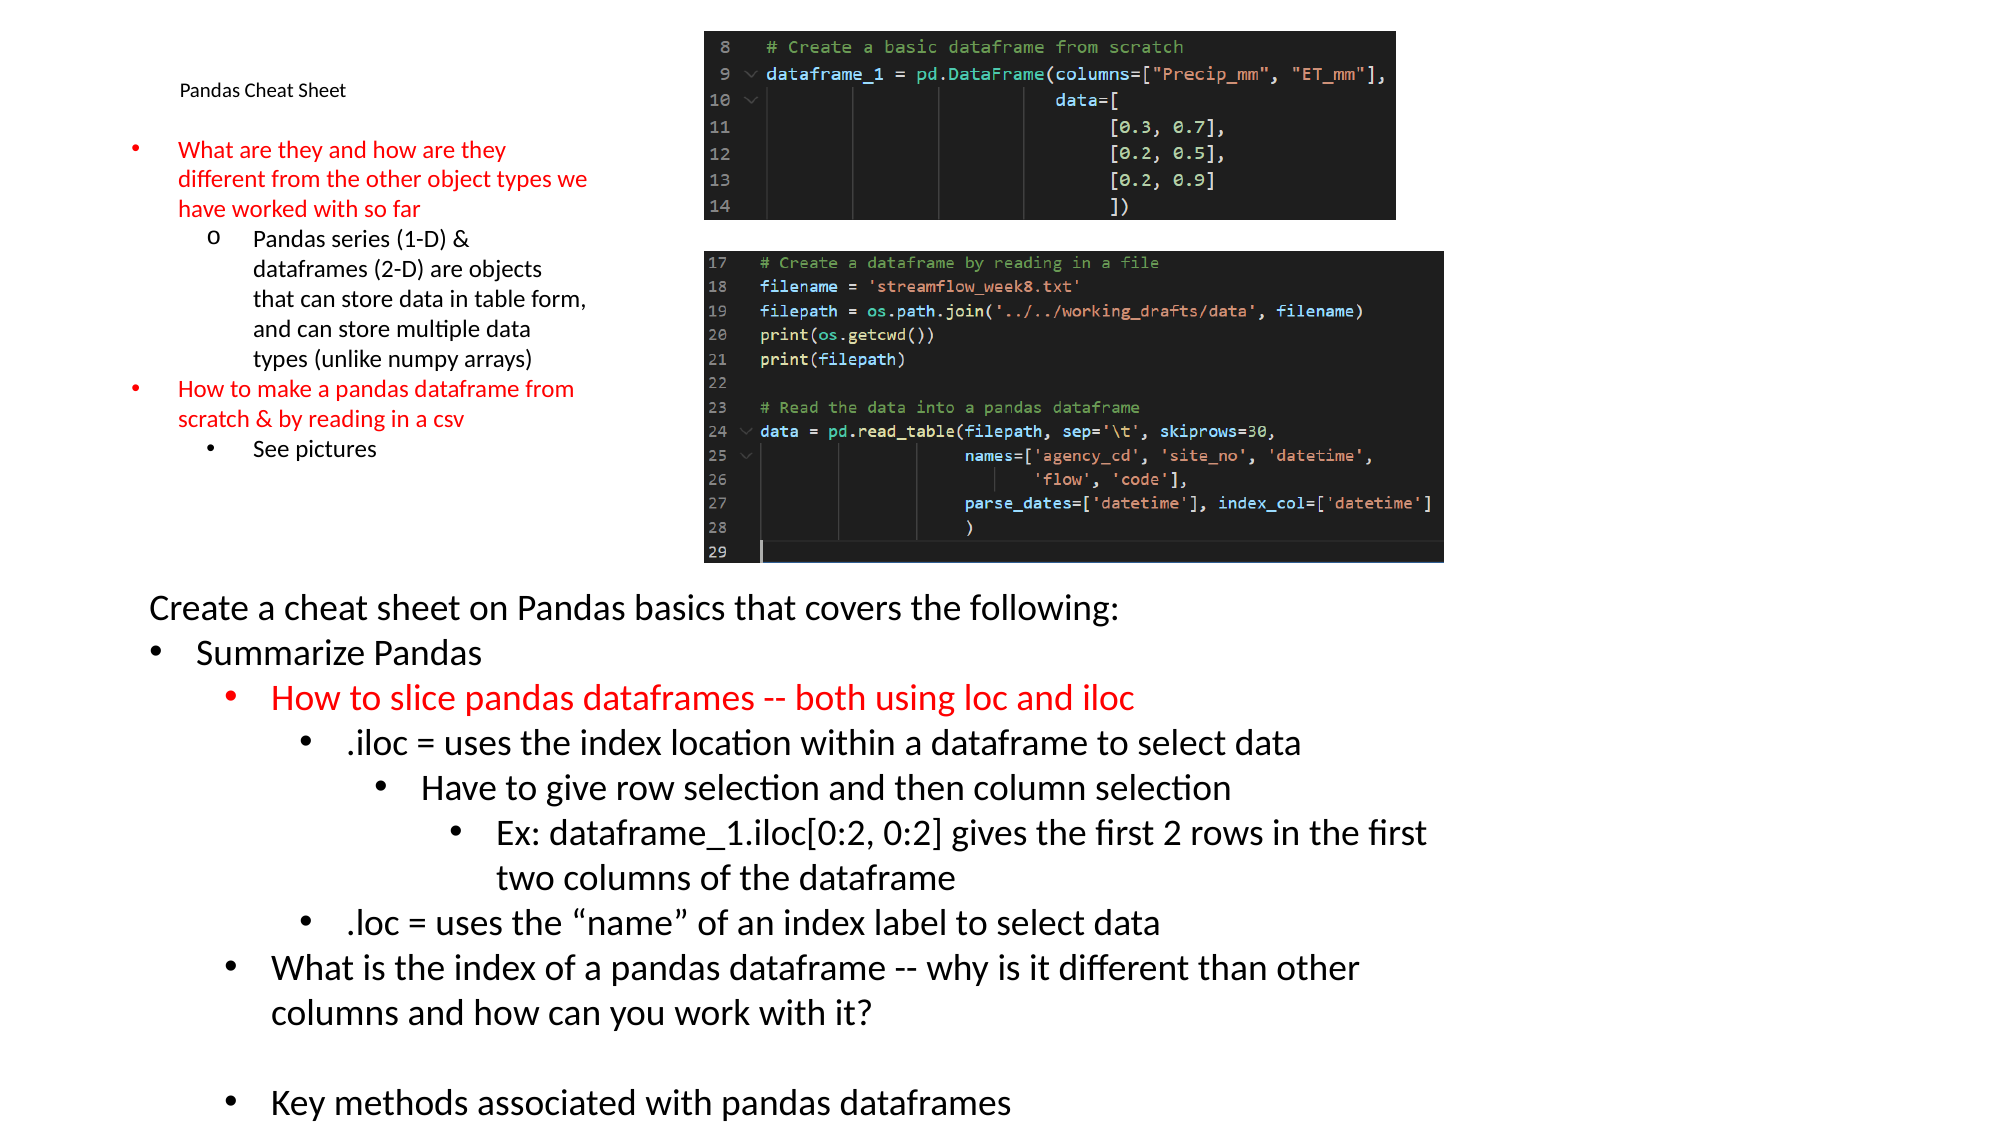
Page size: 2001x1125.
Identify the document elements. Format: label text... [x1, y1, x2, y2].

text_box What are they and how are they different from the other object types we have worked with so far Pandas series (1-D) & dataframes (2-D) are objects that can store data in table form, and can store multiple data types (unlike numpy arrays) How to make a pandas dataframe from scratch & by reading in a csv See pictures [41, 125, 605, 470]
subtitle Pandas Cheat Sheet [149, 72, 378, 116]
picture [704, 31, 1396, 220]
text_box Create a cheat sheet on Pandas basics that covers the following: Summarize Pandas How to slice pandas dataframes -- both using loc and iloc .iloc = uses the index location within a dataframe to select data Have to give row selection and then column selection Ex: dataframe_1.iloc[0:2, 0:2] gives the first 2 rows in the first two columns of the dataframe .loc = uses the “name” of an index label to select data What is the index of a pandas dataframe -- why is it different than other columns and how can you work with it? Key methods associated with pandas dataframes Key attributes associated with pandas dataframes Summarize any additional functions you have found helpful for working with dataframes [134, 575, 1485, 1125]
picture [704, 251, 1444, 563]
